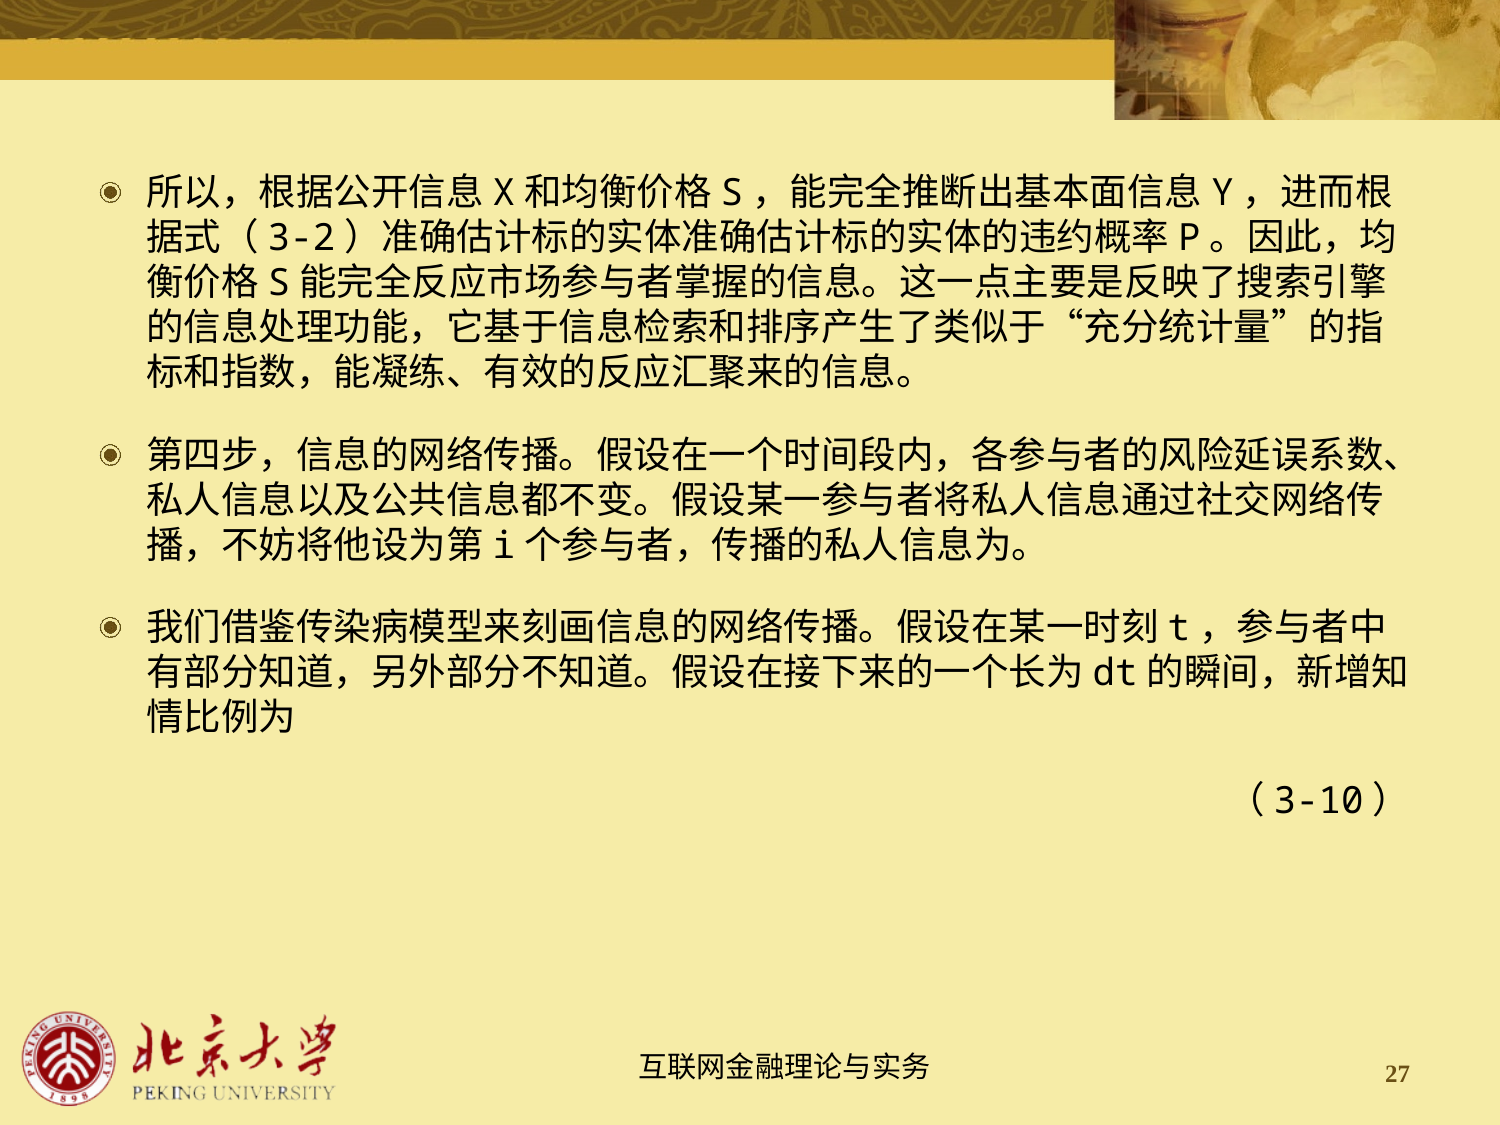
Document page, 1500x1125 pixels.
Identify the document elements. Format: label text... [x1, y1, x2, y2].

picture [90, 433, 130, 474]
slide_number 27 [1074, 1042, 1425, 1103]
picture [90, 606, 130, 646]
picture [0, 0, 1500, 120]
picture [19, 984, 339, 1109]
picture [90, 171, 130, 211]
